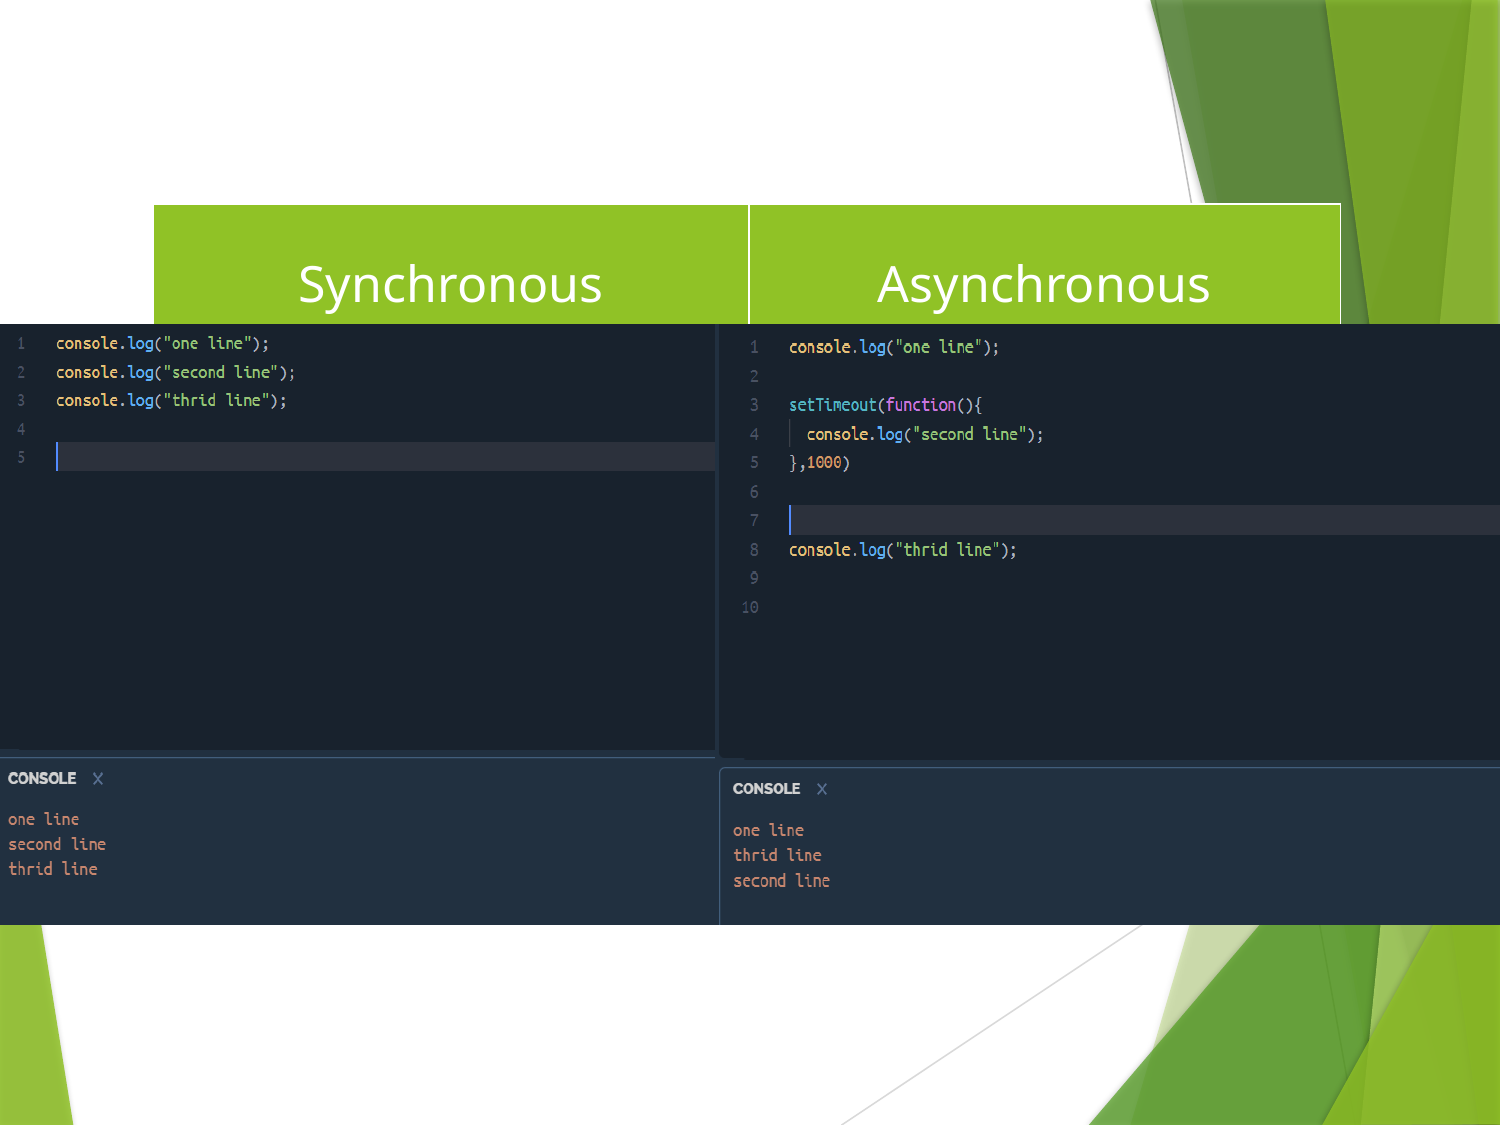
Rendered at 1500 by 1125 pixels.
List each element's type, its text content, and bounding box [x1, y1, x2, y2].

table_header Asynchronous [750, 205, 1340, 323]
picture [0, 324, 1500, 926]
title [138, 174, 1320, 323]
table_header Synchronous [154, 205, 748, 323]
